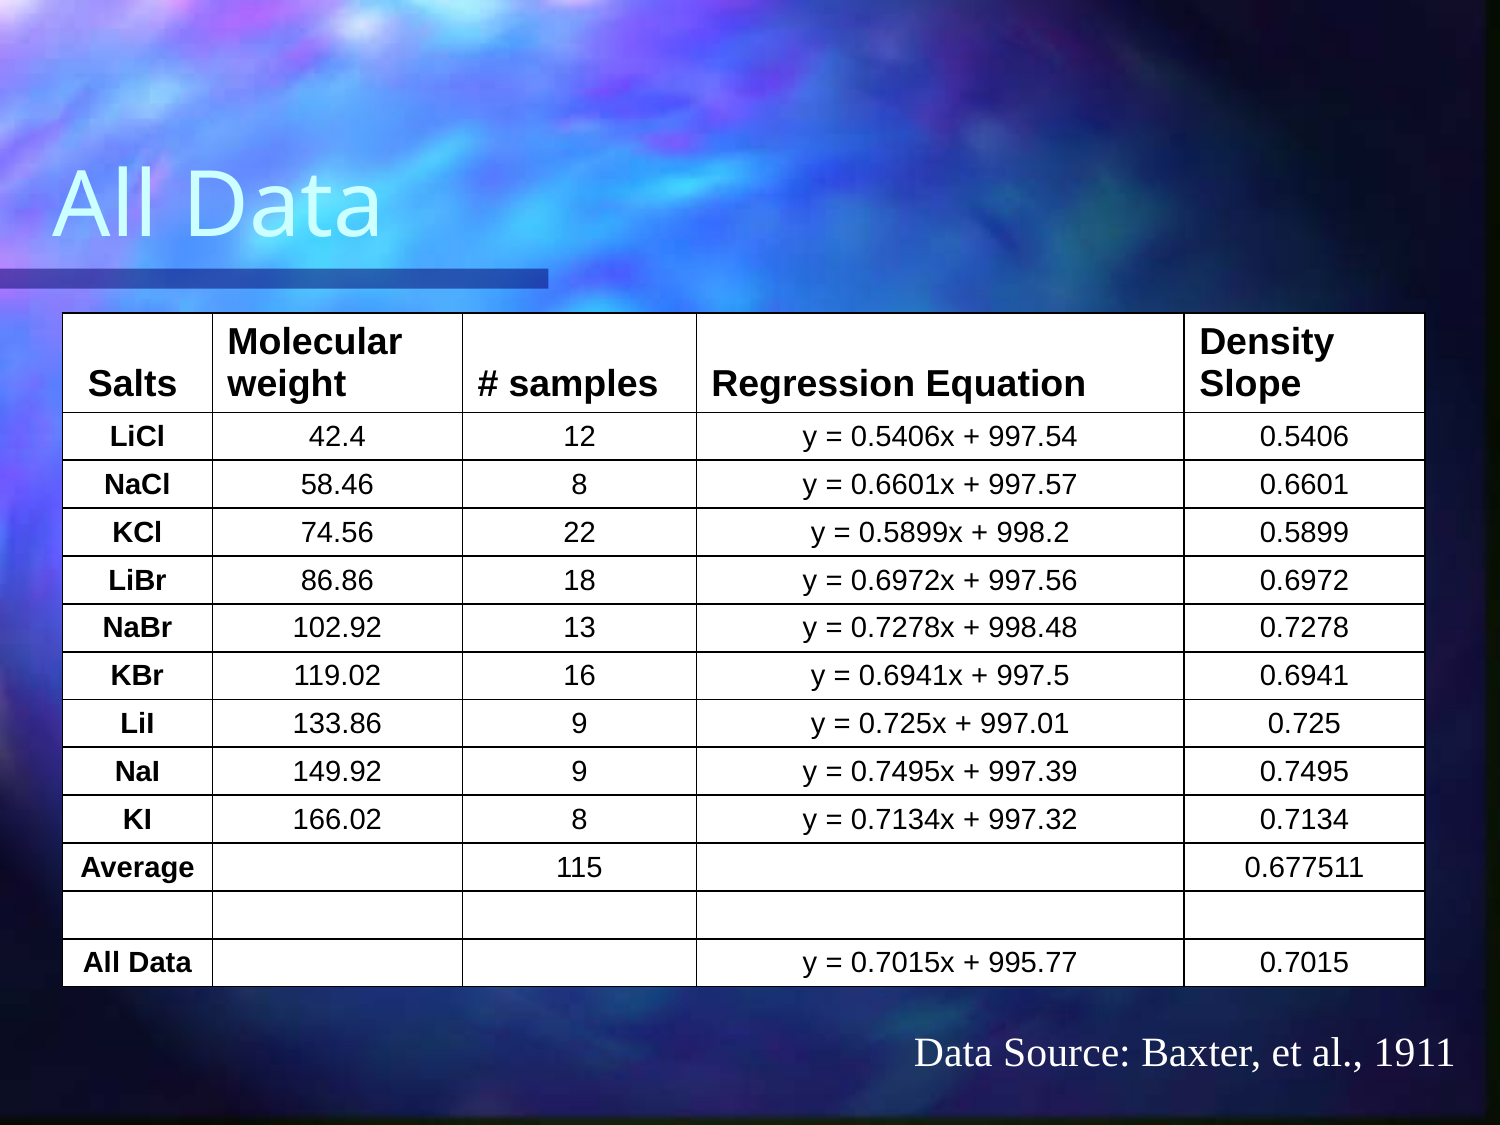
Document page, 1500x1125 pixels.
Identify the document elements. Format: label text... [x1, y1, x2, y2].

table_cell 0.7495 [1185, 748, 1424, 794]
table_cell y = 0.725x + 997.01 [697, 700, 1183, 746]
table_cell y = 0.5406x + 997.54 [697, 413, 1183, 459]
table_cell 0.6601 [1185, 461, 1424, 507]
table_cell [463, 940, 696, 986]
table_cell 0.677511 [1185, 844, 1424, 890]
table_cell 22 [463, 509, 696, 555]
table_cell [213, 844, 462, 890]
table_header Molecular weight [213, 314, 462, 412]
table_cell [213, 892, 462, 938]
table_cell LiI [63, 700, 212, 746]
table_cell LiCl [63, 413, 212, 459]
table_cell y = 0.6972x + 997.56 [697, 557, 1183, 603]
table_cell 13 [463, 605, 696, 651]
table_cell [1185, 892, 1424, 938]
table_cell [213, 940, 462, 986]
table_header Salts [63, 314, 212, 412]
table_cell 133.86 [213, 700, 462, 746]
picture [0, 0, 1500, 1125]
table_cell y = 0.6941x + 997.5 [697, 653, 1183, 699]
table_cell y = 0.7278x + 998.48 [697, 605, 1183, 651]
table_cell 42.4 [213, 413, 462, 459]
title All Data [37, 74, 1313, 263]
table_cell 58.46 [213, 461, 462, 507]
table_cell Average [63, 844, 212, 890]
table_cell 0.5899 [1185, 509, 1424, 555]
table_cell 0.7278 [1185, 605, 1424, 651]
table_cell [697, 844, 1183, 890]
table_cell All Data [63, 940, 212, 986]
table_cell 0.7134 [1185, 796, 1424, 842]
table_header # samples [463, 314, 696, 412]
table_cell 18 [463, 557, 696, 603]
table_cell NaBr [63, 605, 212, 651]
table_cell 102.92 [213, 605, 462, 651]
table_cell KI [63, 796, 212, 842]
table_cell 74.56 [213, 509, 462, 555]
table_cell y = 0.7134x + 997.32 [697, 796, 1183, 842]
table_cell 16 [463, 653, 696, 699]
table_cell KCl [63, 509, 212, 555]
table_cell 8 [463, 796, 696, 842]
table_cell 86.86 [213, 557, 462, 603]
table_cell 115 [463, 844, 696, 890]
table_cell [697, 892, 1183, 938]
table_cell KBr [63, 653, 212, 699]
table_cell 8 [463, 461, 696, 507]
table_cell 166.02 [213, 796, 462, 842]
table_cell 0.7015 [1185, 940, 1424, 986]
table_cell y = 0.7495x + 997.39 [697, 748, 1183, 794]
table_cell y = 0.6601x + 997.57 [697, 461, 1183, 507]
table_cell 0.6941 [1185, 653, 1424, 699]
table_cell 12 [463, 413, 696, 459]
table_cell NaCl [63, 461, 212, 507]
table_cell y = 0.5899x + 998.2 [697, 509, 1183, 555]
table_cell NaI [63, 748, 212, 794]
table_cell 9 [463, 748, 696, 794]
table_cell [63, 892, 212, 938]
table_cell 0.5406 [1185, 413, 1424, 459]
table_cell 0.6972 [1185, 557, 1424, 603]
table_cell [463, 892, 696, 938]
text_box Data Source: Baxter, et al., 1911 [899, 1017, 1472, 1083]
table_cell 9 [463, 700, 696, 746]
table_header Density Slope [1185, 314, 1424, 412]
table_cell 149.92 [213, 748, 462, 794]
table_cell 0.725 [1185, 700, 1424, 746]
table_header Regression Equation [697, 314, 1183, 412]
table_cell y = 0.7015x + 995.77 [697, 940, 1183, 986]
table_cell LiBr [63, 557, 212, 603]
table_cell 119.02 [213, 653, 462, 699]
